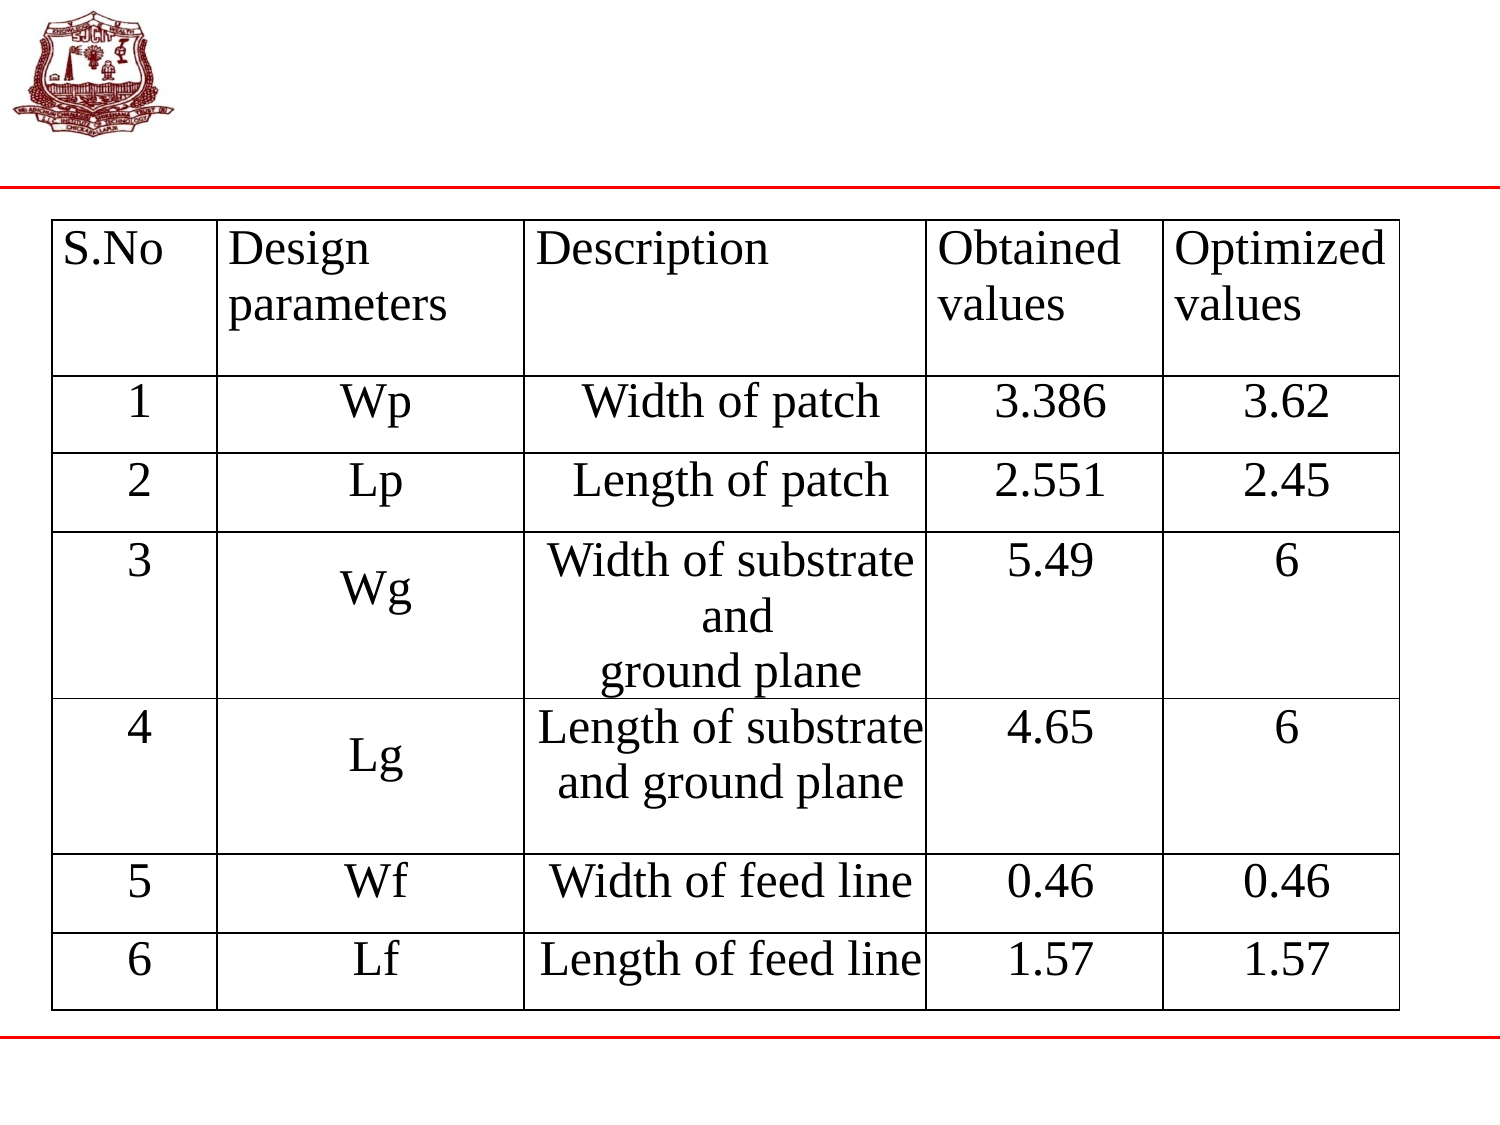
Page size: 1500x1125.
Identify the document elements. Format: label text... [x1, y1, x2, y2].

table_cell 6 [1164, 533, 1399, 698]
picture [12, 9, 175, 138]
table_cell Wp [218, 377, 523, 452]
table_cell Lp [218, 454, 523, 531]
table_cell 6 [1164, 699, 1399, 853]
table_cell 3 [53, 533, 216, 698]
table_cell 1.57 [1164, 934, 1399, 1009]
table_header Description [525, 221, 925, 375]
table_cell 6 [53, 934, 216, 1009]
table_cell 1.57 [927, 934, 1162, 1009]
table_cell 5.49 [927, 533, 1162, 698]
table_cell 3.386 [927, 377, 1162, 452]
table_cell 4.65 [927, 699, 1162, 853]
table_cell 0.46 [927, 855, 1162, 932]
table_cell 4 [53, 699, 216, 853]
table_cell 3.62 [1164, 377, 1399, 452]
table_cell 2.45 [1164, 454, 1399, 531]
table_header S.No [53, 221, 216, 375]
table_cell 0.46 [1164, 855, 1399, 932]
table_cell Width of patch [525, 377, 925, 452]
table_cell Width of substrate and ground plane [525, 533, 925, 698]
table_header Optimized values [1164, 221, 1399, 375]
table_cell 2.551 [927, 454, 1162, 531]
table_cell 5 [53, 855, 216, 932]
table_cell Length of substrate and ground plane [525, 699, 925, 853]
table_cell 2 [53, 454, 216, 531]
table_cell 1 [53, 377, 216, 452]
table_cell Length of patch [525, 454, 925, 531]
table_header Design parameters [218, 221, 523, 375]
table_cell Lg [218, 699, 523, 853]
table_cell Wf [218, 855, 523, 932]
table_cell Width of feed line [525, 855, 925, 932]
table_header Obtained values [927, 221, 1162, 375]
table_cell Lf [218, 934, 523, 1009]
table_cell Wg [218, 533, 523, 698]
table_cell Length of feed line [525, 934, 925, 1009]
